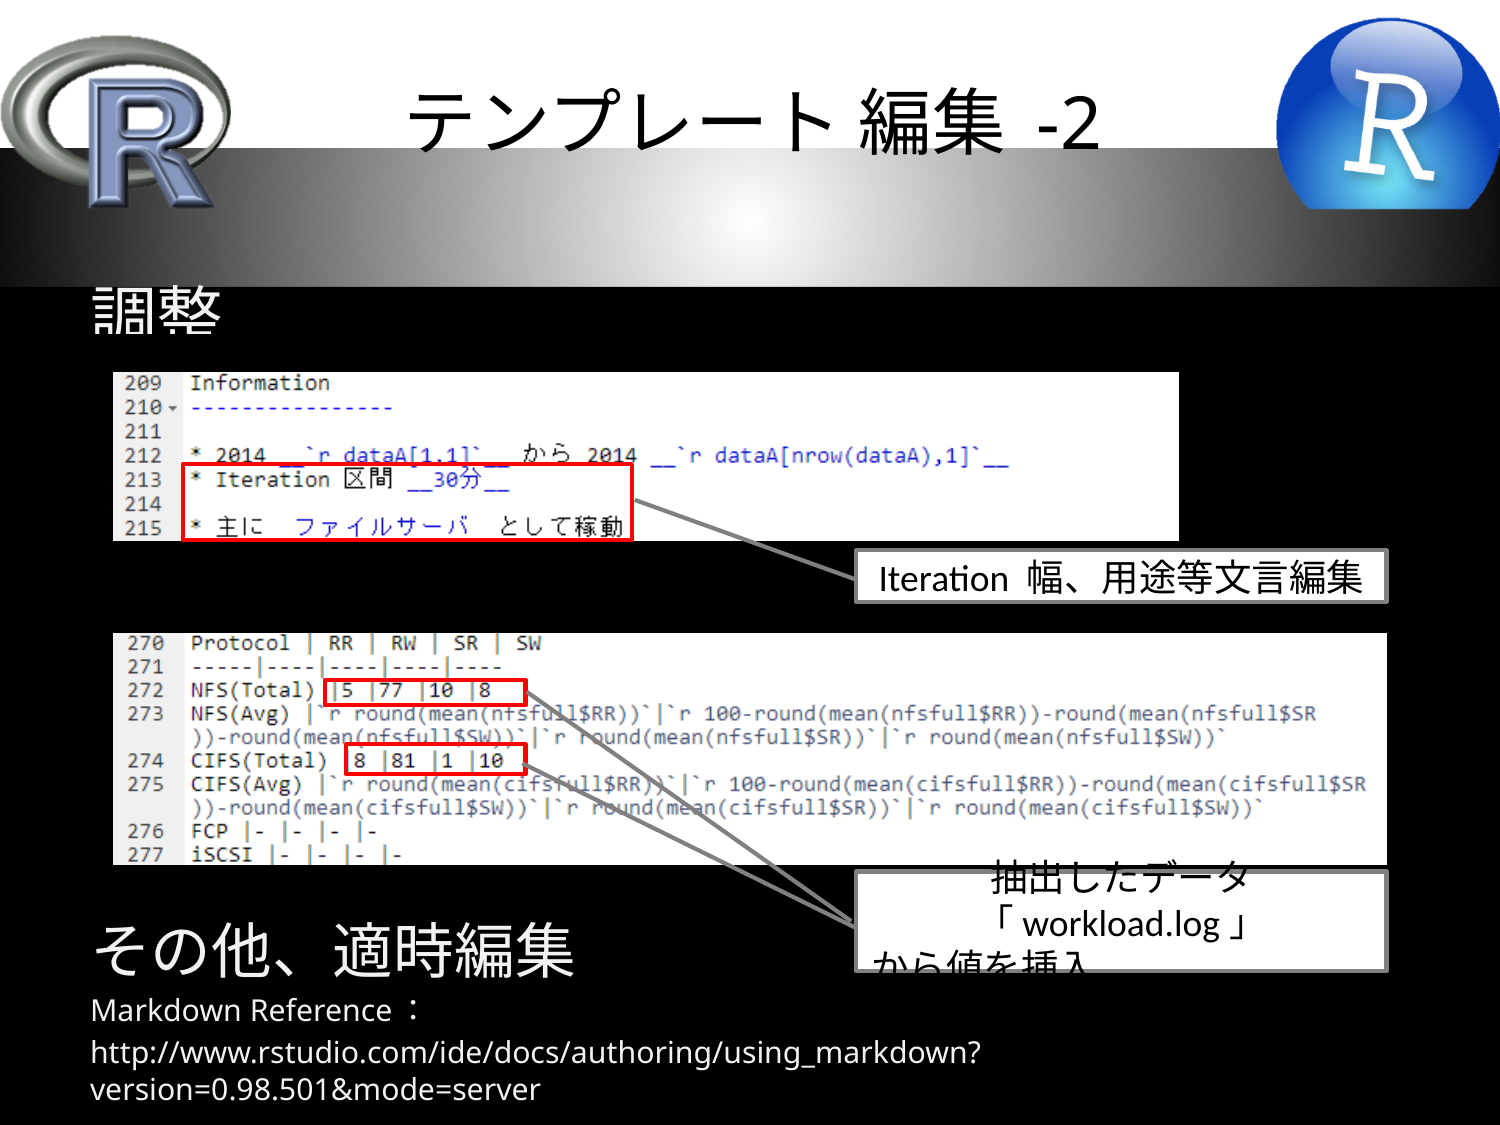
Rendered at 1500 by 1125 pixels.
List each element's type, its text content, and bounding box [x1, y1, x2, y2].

list 調整 [75, 267, 1425, 372]
text_box [779, 873, 853, 922]
picture [1274, 4, 1500, 211]
text_box その他、適時編集 Markdown Reference： http://www.rstudio.com/ide/docs/authoring/using_markdown?version=0.98.501&mode=server [74, 905, 1425, 1115]
picture [0, 7, 231, 238]
text_box Iteration 幅、用途等文言編集 [770, 548, 1389, 604]
title テンプレート 編集 -2 [239, 68, 1267, 173]
text_box 抽出したデータ「workload.log」 から値を挿入 [739, 871, 1389, 973]
picture [113, 633, 1387, 865]
picture [113, 371, 1180, 542]
